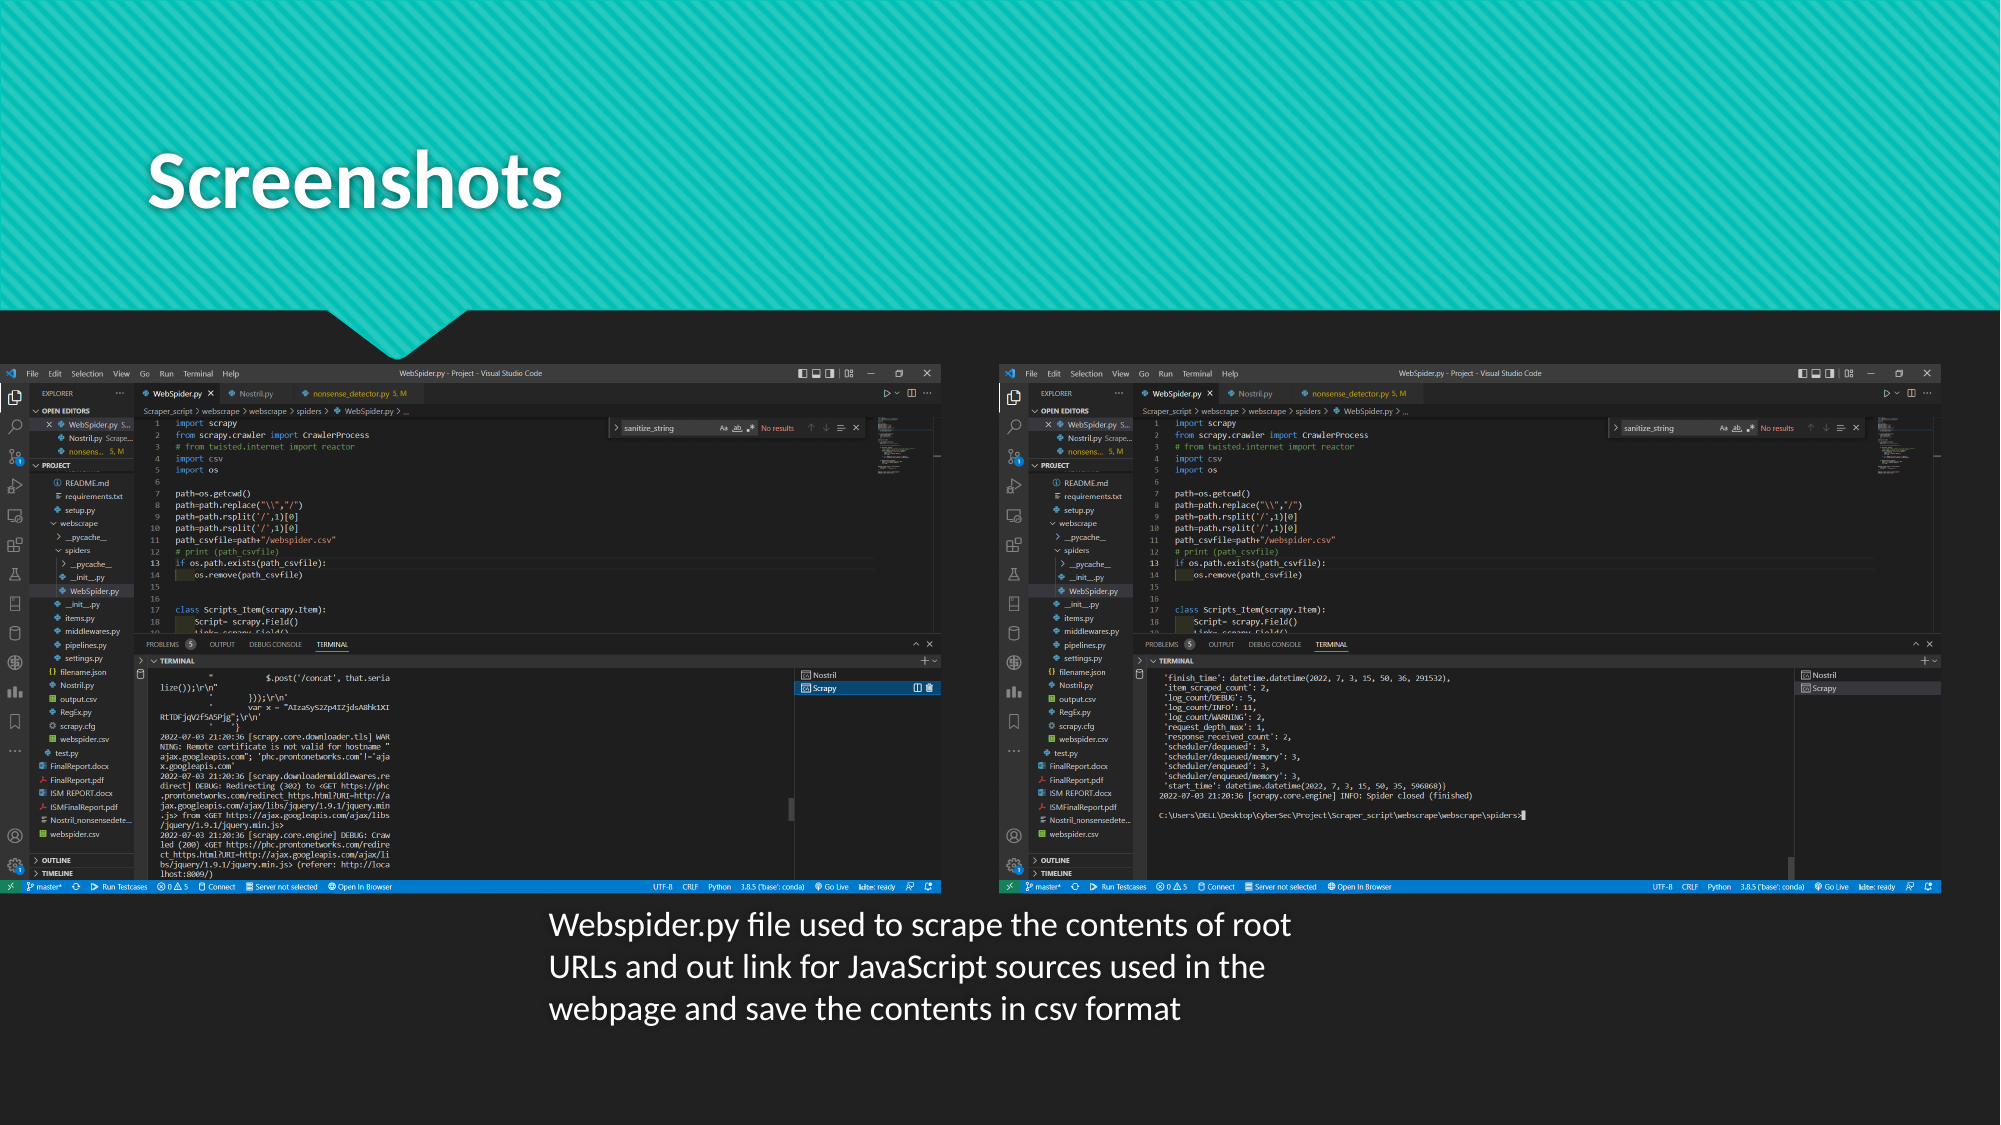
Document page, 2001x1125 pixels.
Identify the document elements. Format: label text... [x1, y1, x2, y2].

list Webspider.py file used to scrape the contents of root URLs and out link for JavaScript sources used in the webpage and save the contents in csv format [514, 894, 1366, 1035]
picture [999, 364, 1941, 894]
picture [1, 1, 1999, 357]
title Screenshots [132, 73, 1868, 233]
picture [0, 364, 941, 894]
